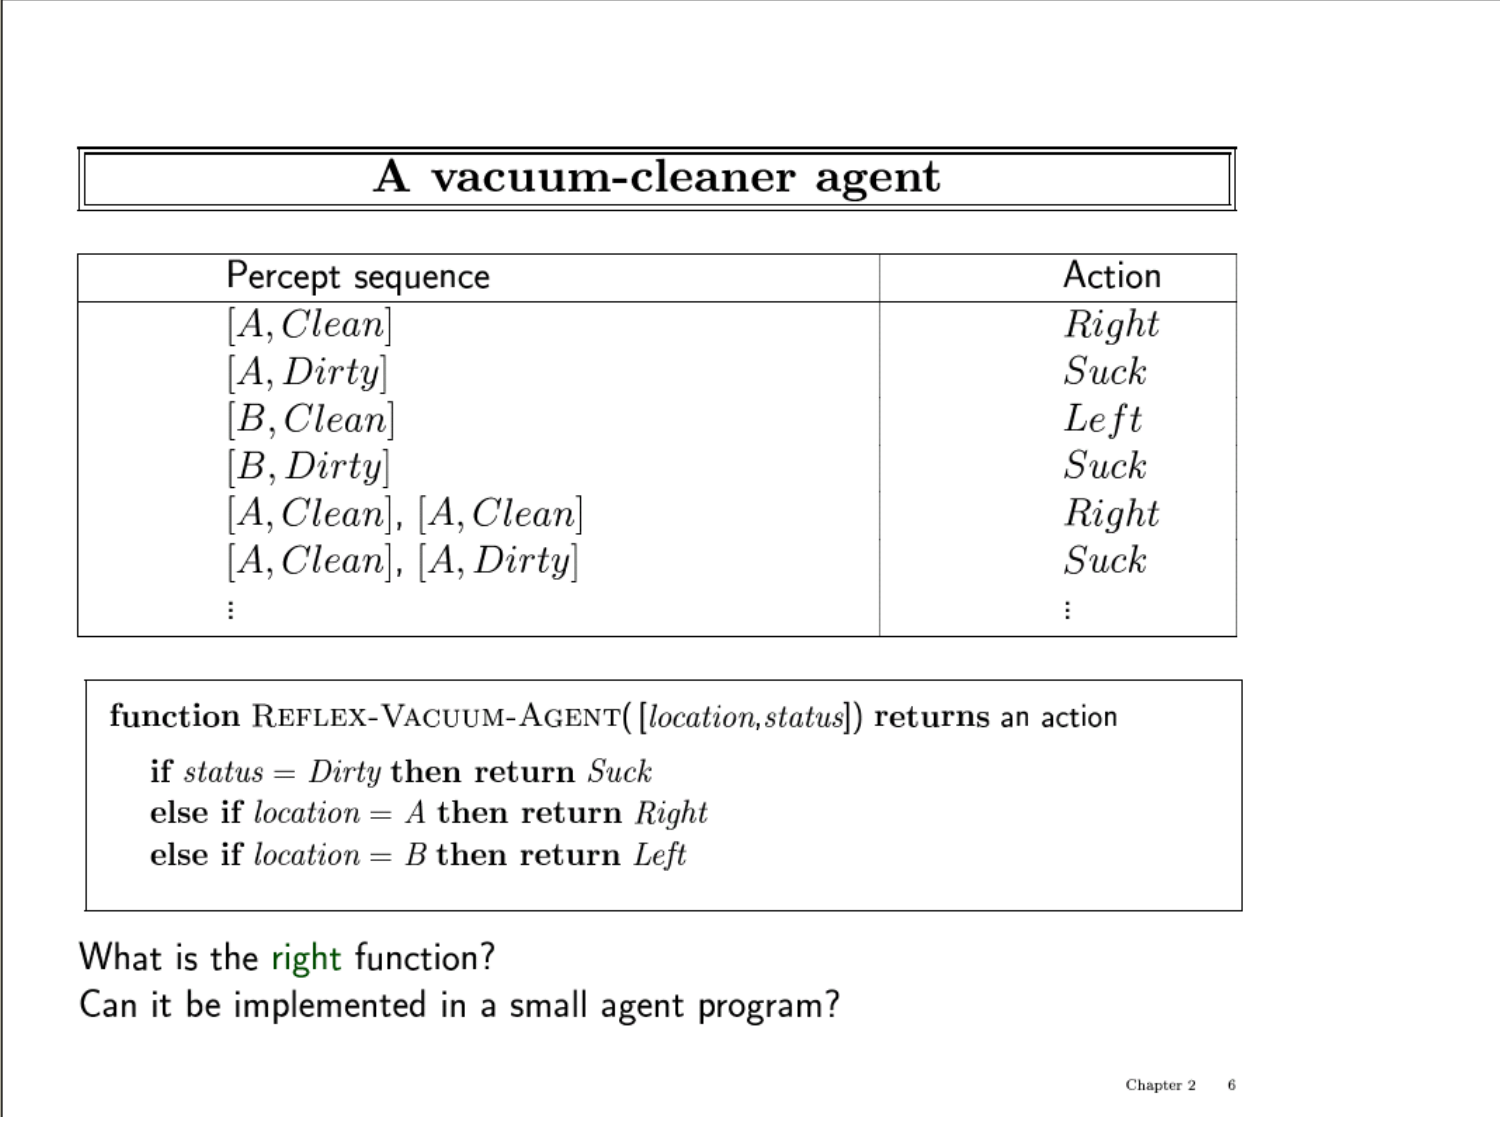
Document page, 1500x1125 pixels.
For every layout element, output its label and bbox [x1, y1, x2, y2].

text_box [0, 0, 1500, 1117]
